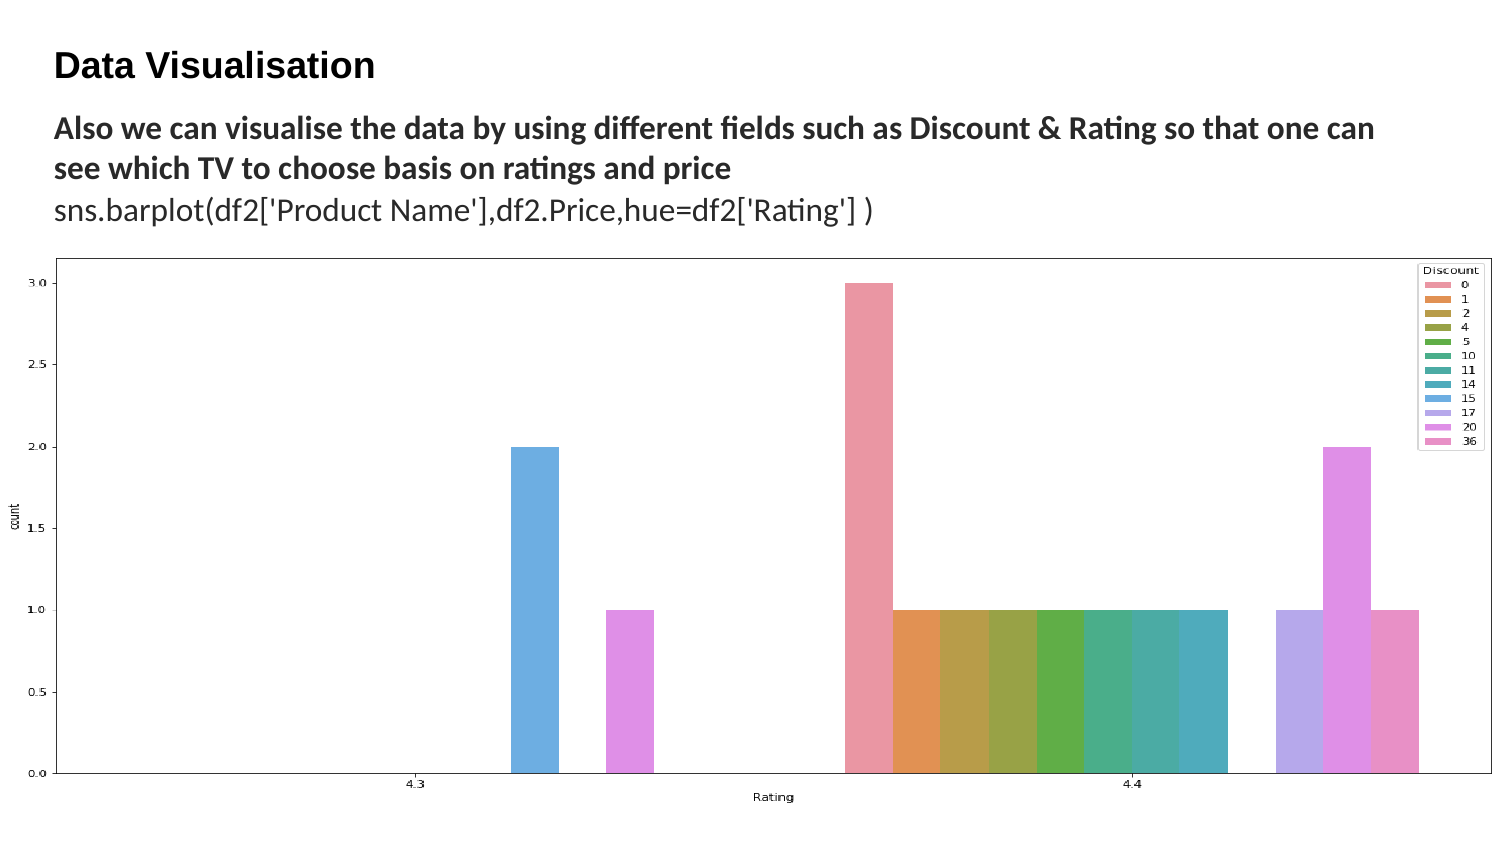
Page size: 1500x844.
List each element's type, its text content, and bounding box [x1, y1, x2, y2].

text_box Data Visualisation [38, 25, 1243, 101]
list Also we can visualise the data by using different fields such as Discount & Rating so that one can see which TV to choose basis on ratings and price sns.barplot(df2['Product Name'],df2.Price,hue=df2['Rating'] ) [38, 91, 1437, 249]
picture [0, 250, 1500, 809]
